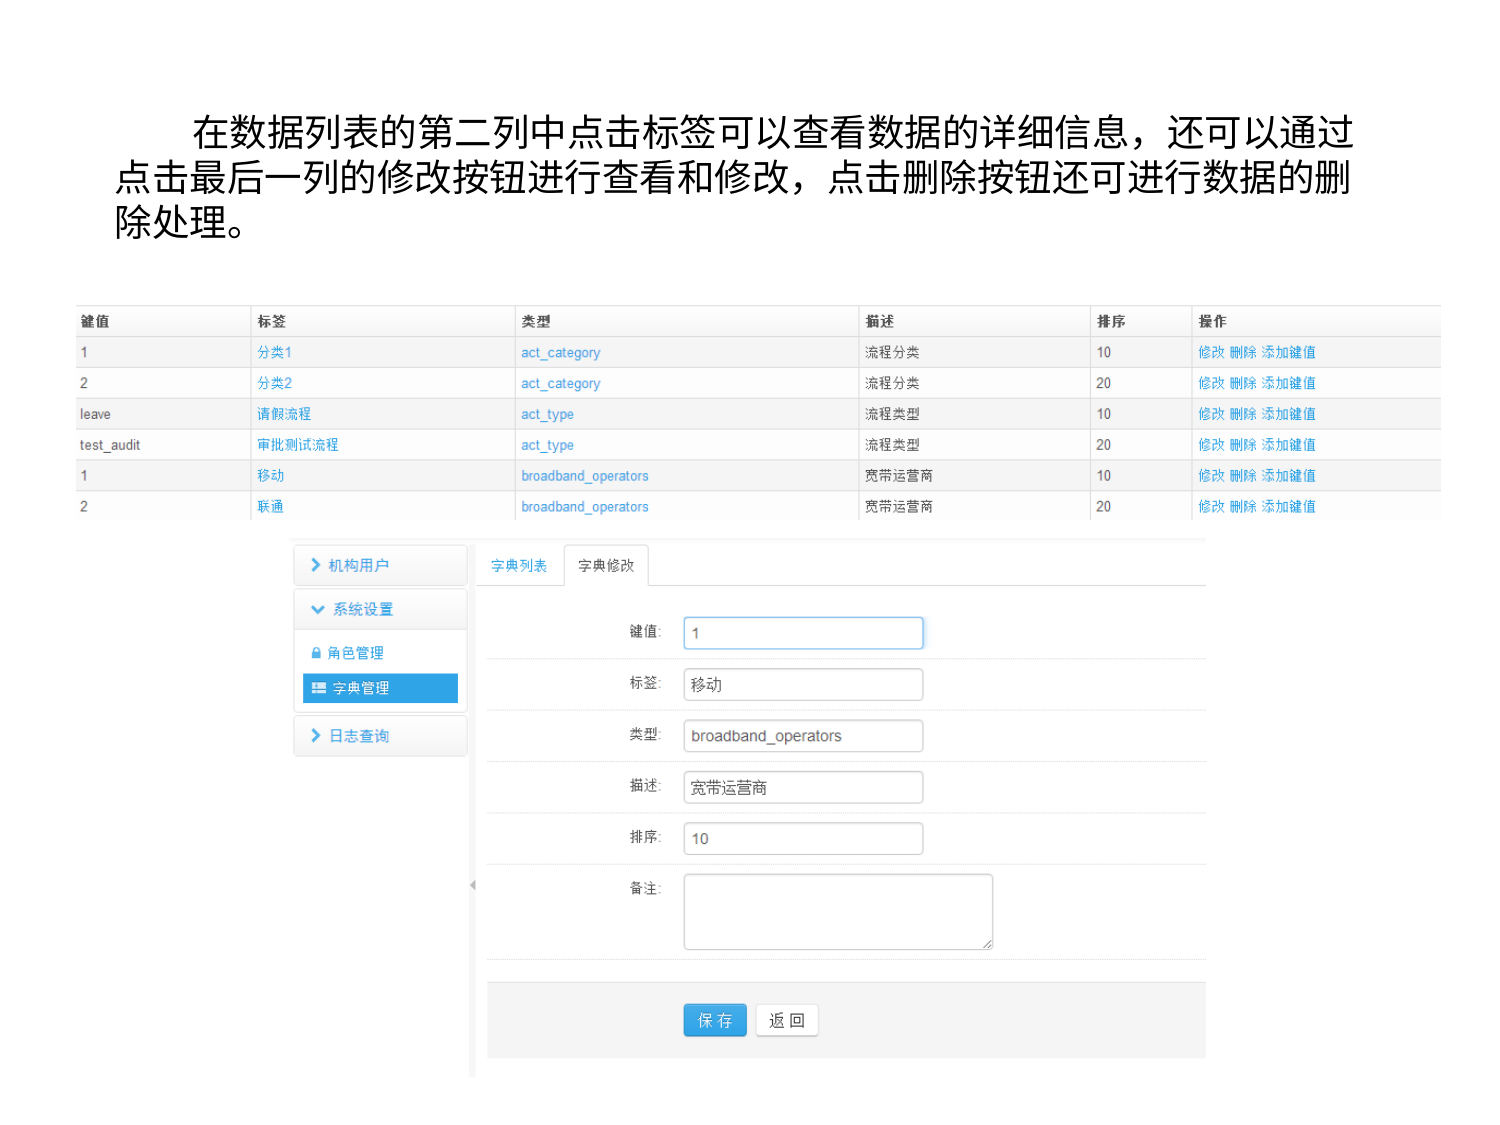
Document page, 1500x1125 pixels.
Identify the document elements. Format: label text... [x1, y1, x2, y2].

picture [76, 302, 1442, 520]
picture [288, 538, 1207, 1077]
text_box 在数据列表的第二列中点击标签可以查看数据的详细信息，还可以通过点击最后一列的修改按钮进行查看和修改，点击删除按钮还可进行数据的删除处理。 [100, 101, 1388, 252]
